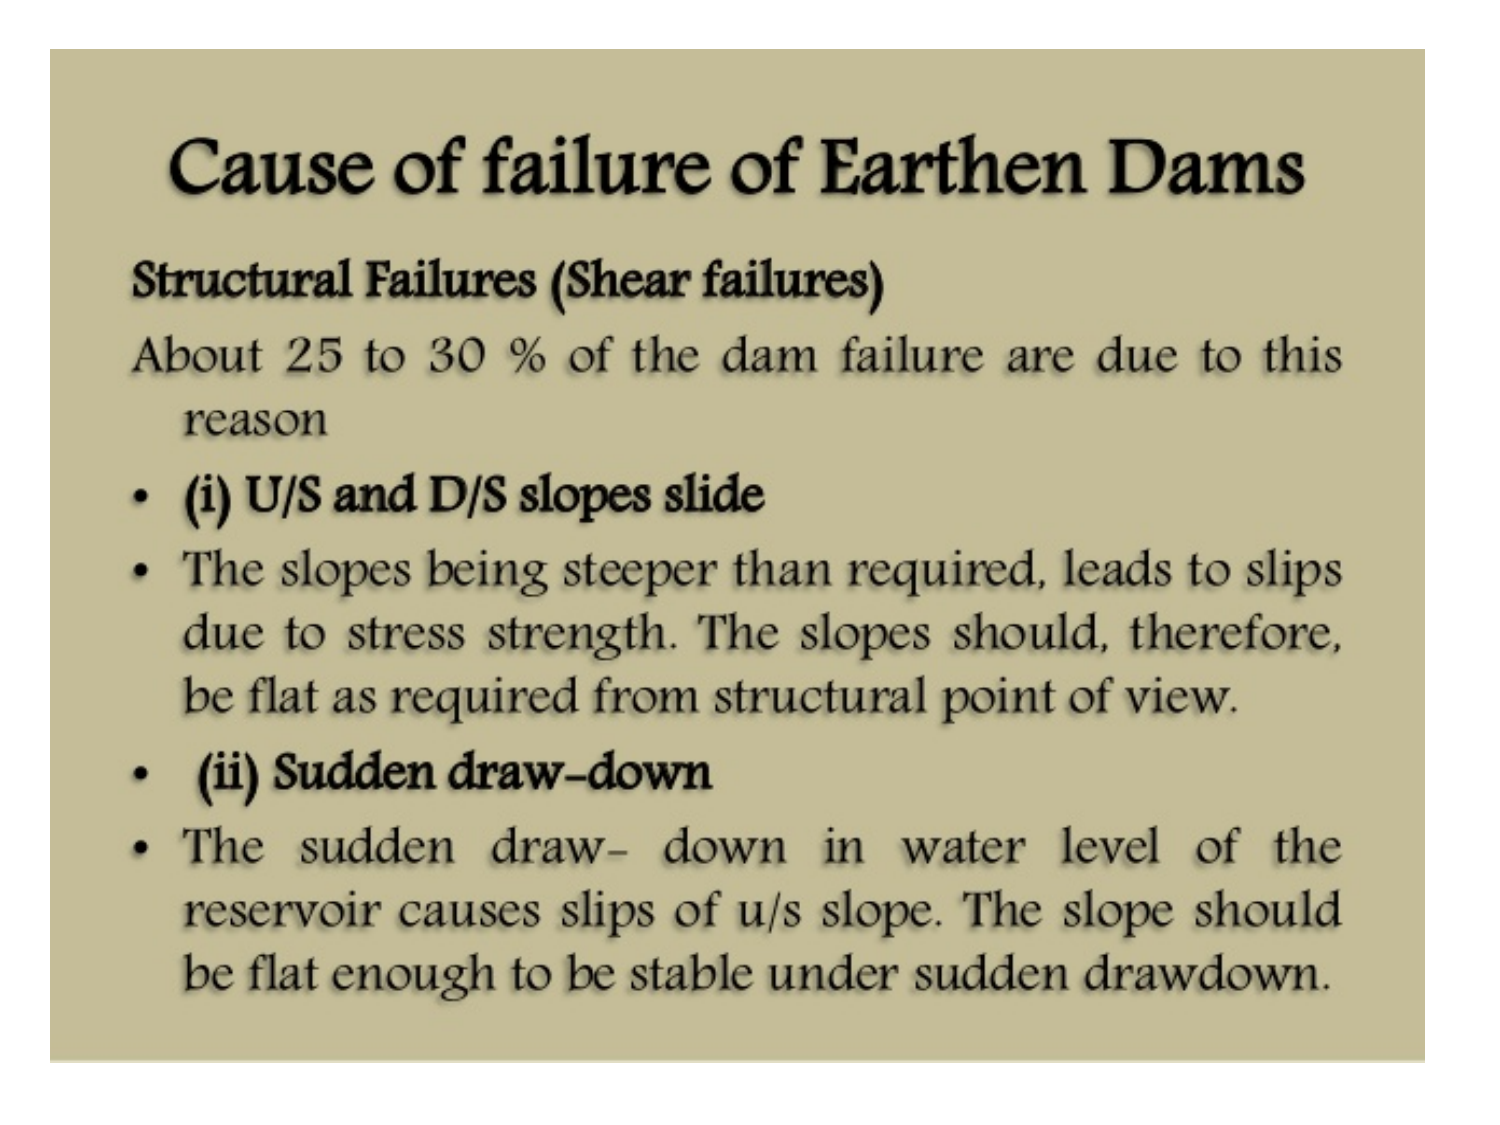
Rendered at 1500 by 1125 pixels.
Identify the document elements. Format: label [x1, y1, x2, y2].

list [49, 49, 1426, 1063]
